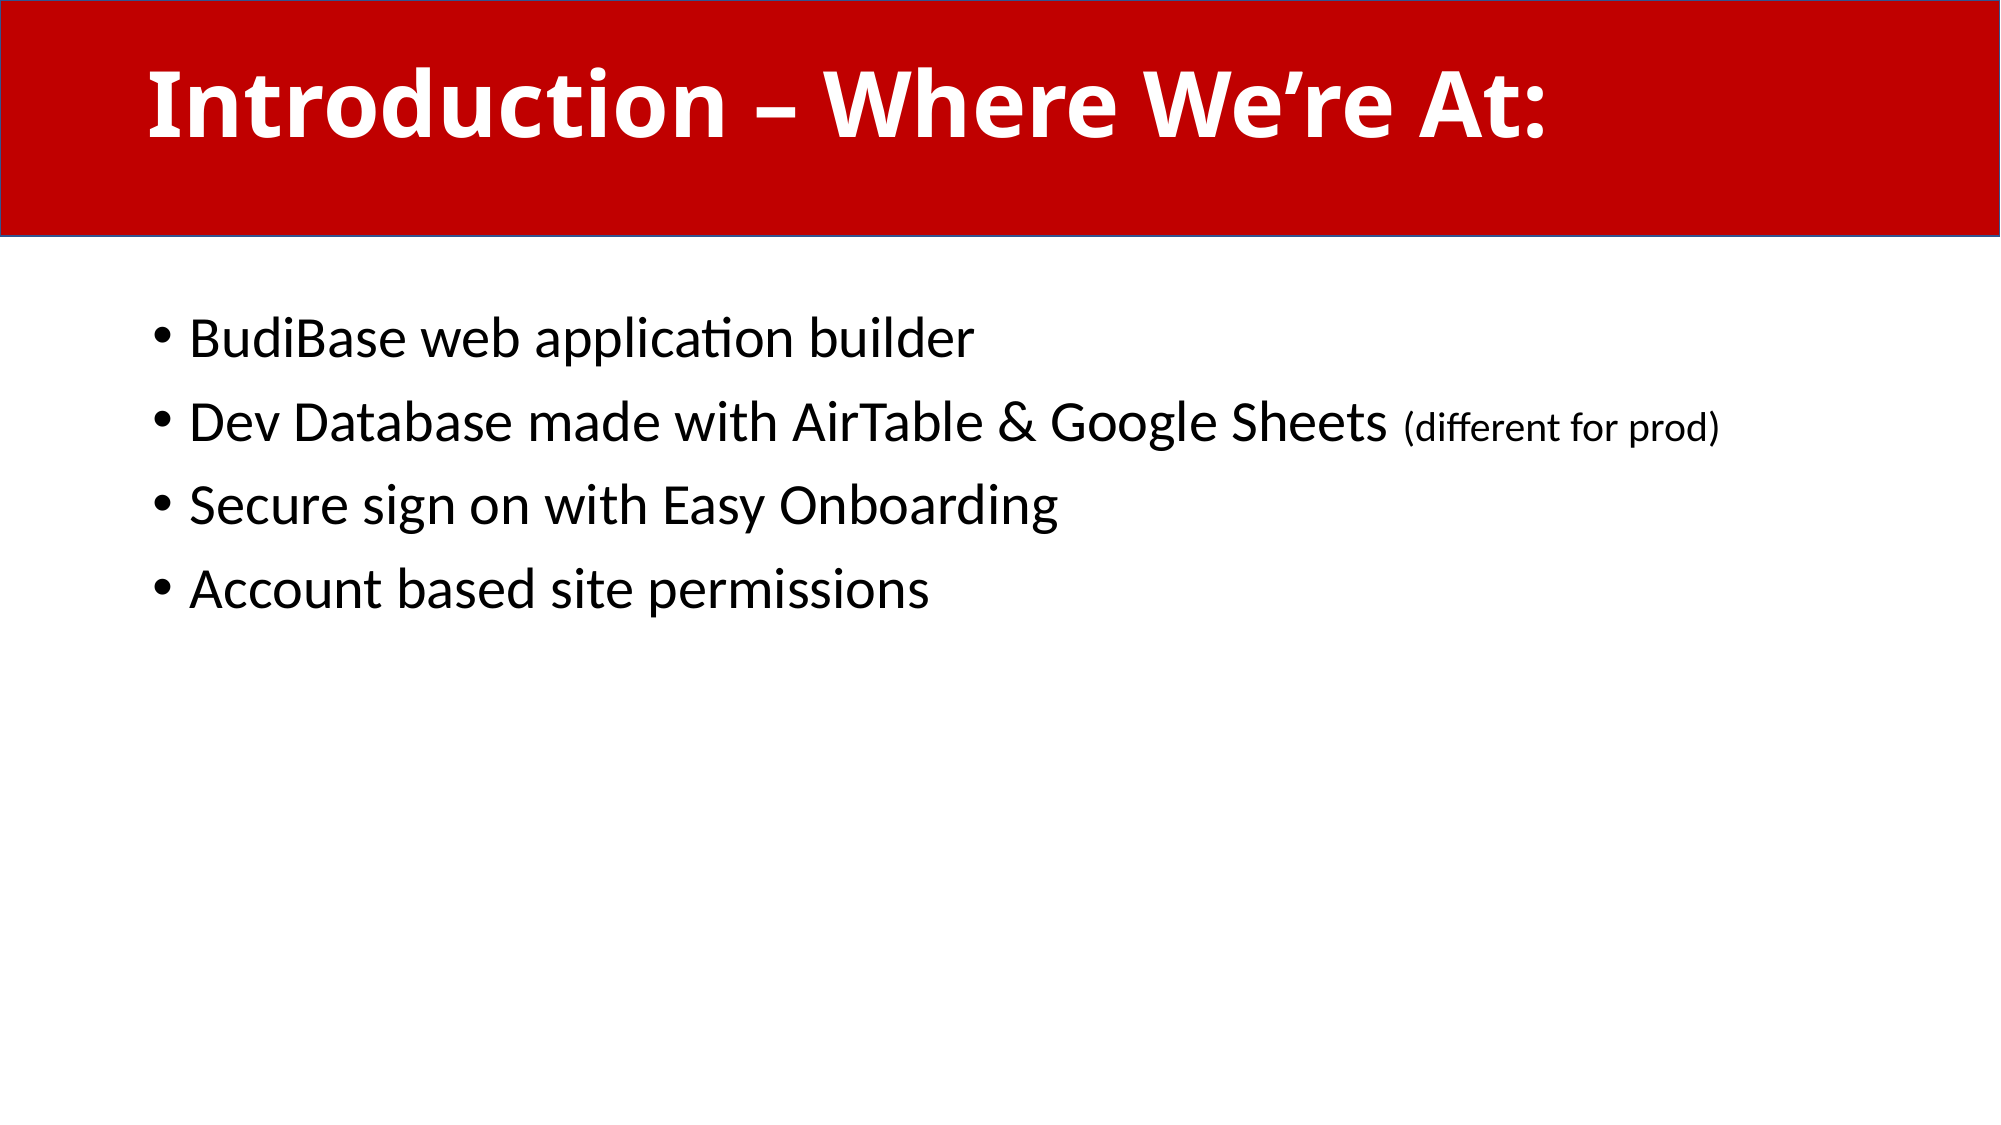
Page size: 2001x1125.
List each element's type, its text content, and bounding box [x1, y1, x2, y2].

title Introduction – Where We’re At: [132, 18, 1858, 237]
text_box [0, 0, 2000, 237]
list BudiBase web application builder Dev Database made with AirTable & Google Sheets (different for prod) Secure sign on with Easy Onboarding Account based site permissions [137, 299, 1863, 1014]
